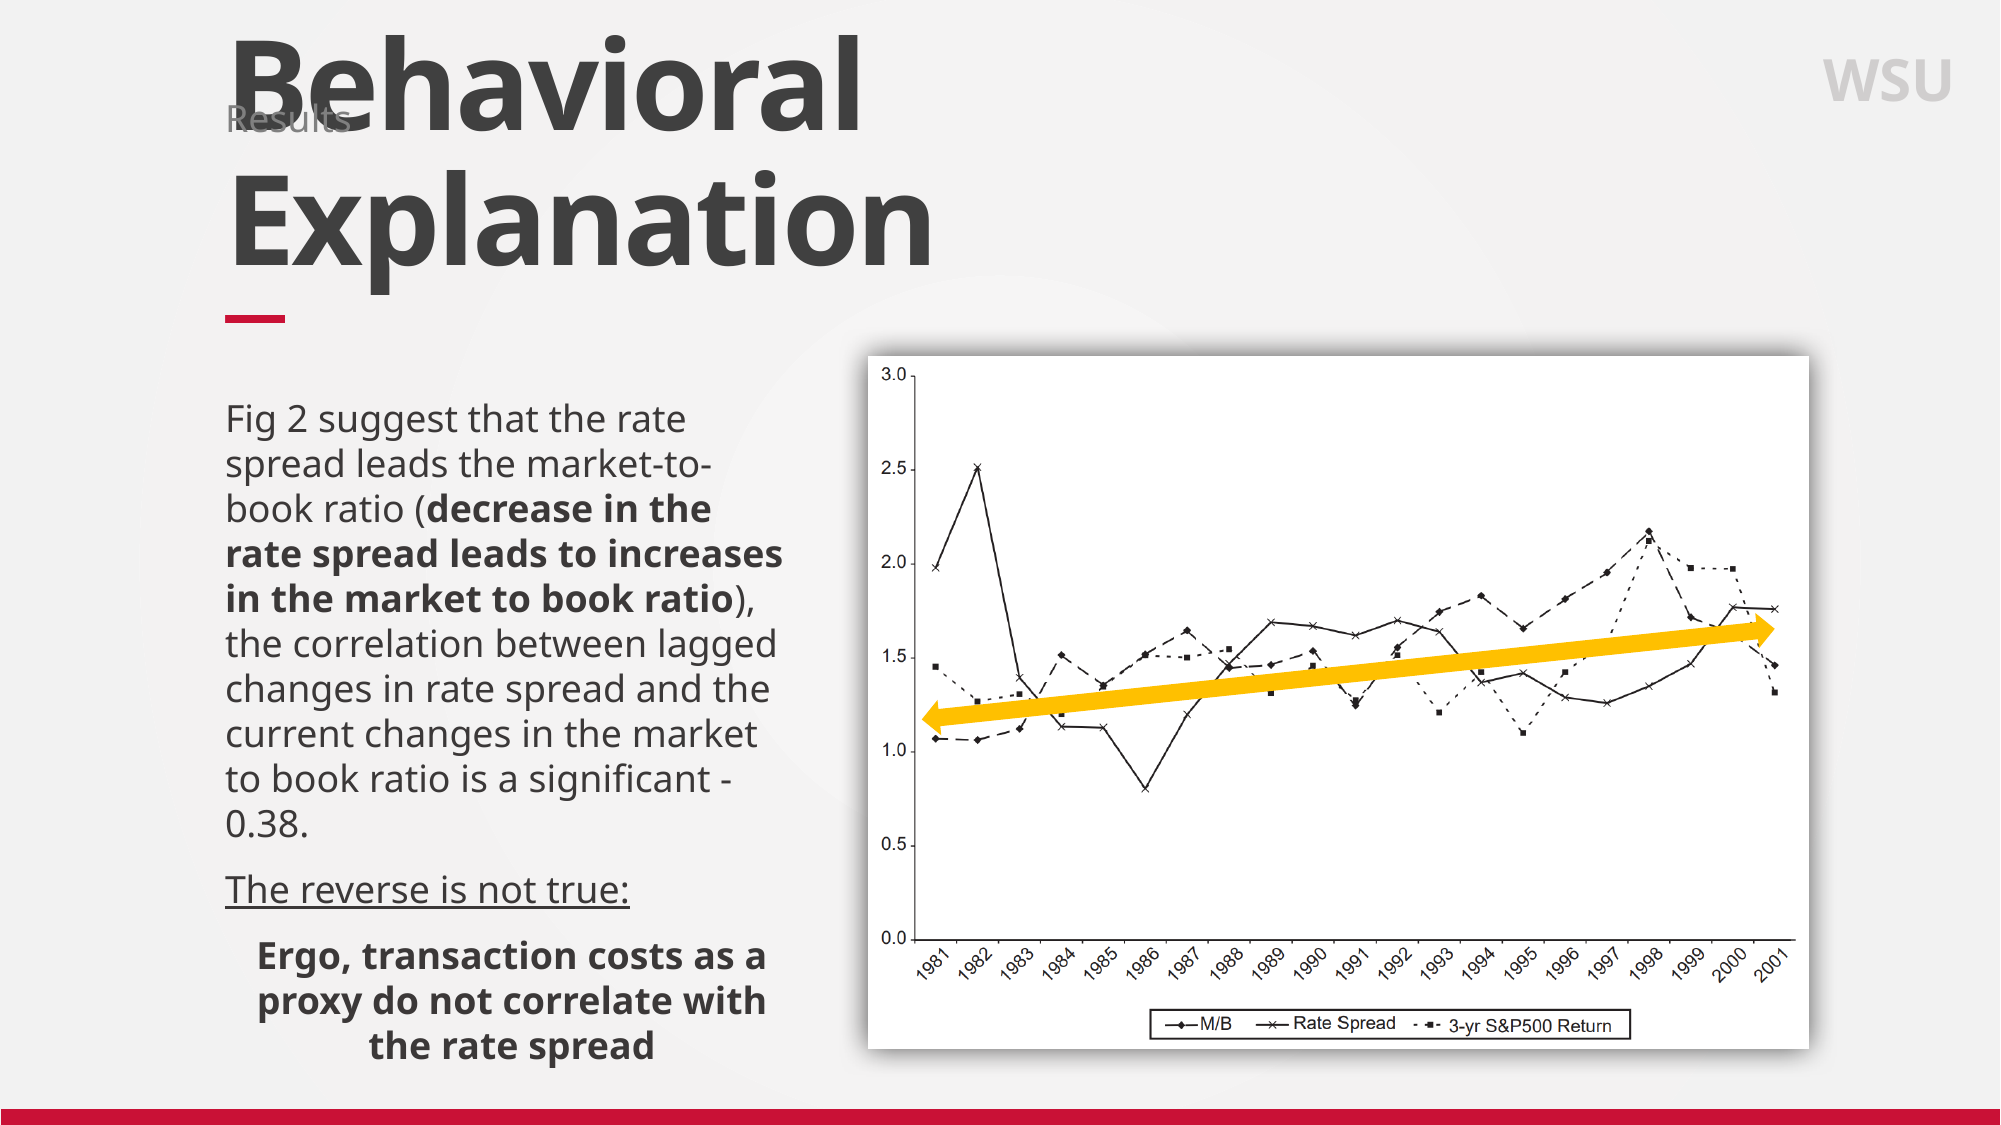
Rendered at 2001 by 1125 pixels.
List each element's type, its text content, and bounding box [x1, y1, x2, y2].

text_box Results [224, 93, 425, 150]
picture [868, 356, 1810, 1049]
text_box [224, 314, 286, 324]
text_box WSU [1808, 35, 1971, 121]
text_box [0, 1109, 2000, 1125]
text_box Fig 2 suggest that the rate spread leads the market-to-book ratio (decrease in the rate spread leads to increases in the market to book ratio), the correlation between lagged changes in rate spread and the current changes in the market to book ratio is a significant -0.38. The reverse is not true: Ergo, transaction costs as a proxy do not correlate with the rate spread [225, 387, 815, 1089]
title Behavioral Explanation [225, 149, 1579, 300]
